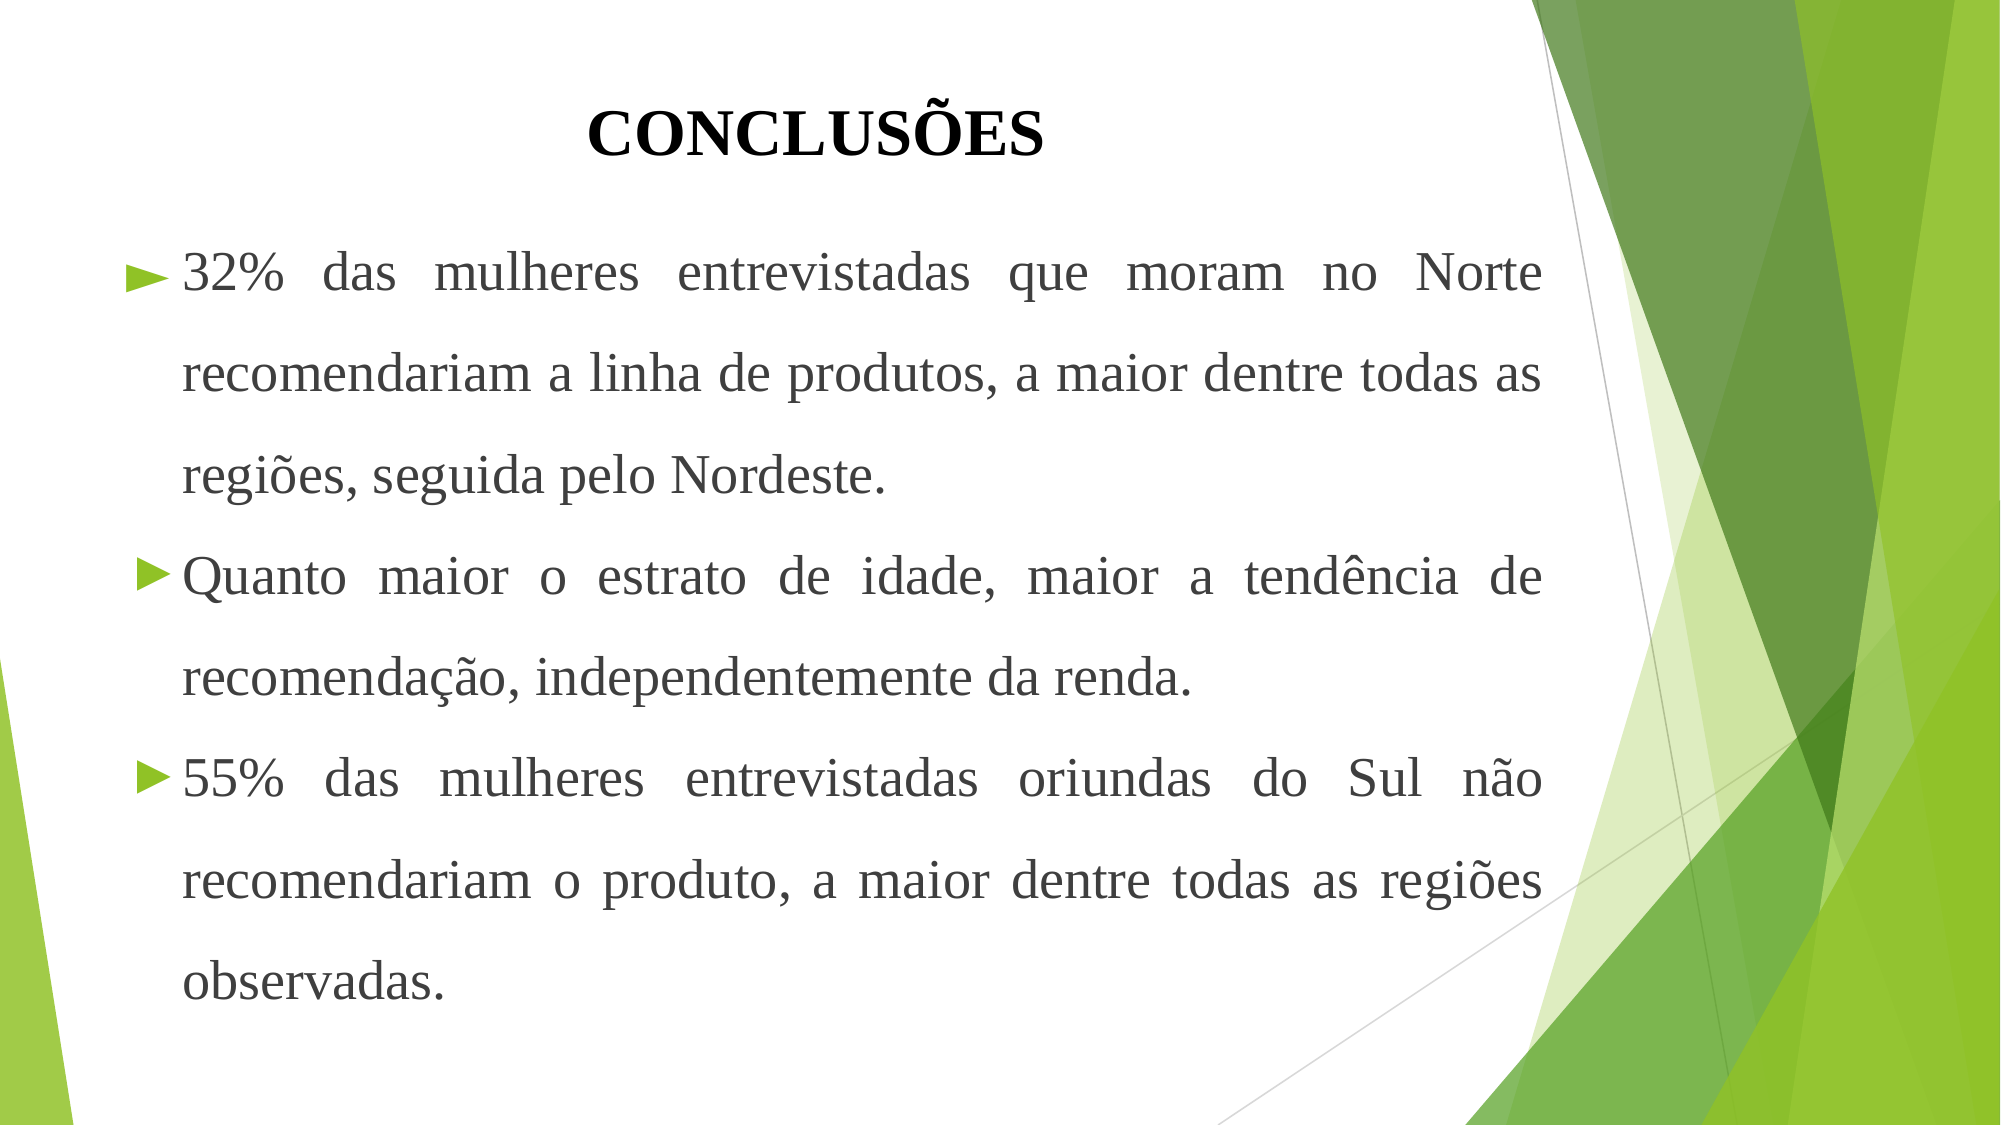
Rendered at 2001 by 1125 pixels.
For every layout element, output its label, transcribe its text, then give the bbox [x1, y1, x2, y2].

title CONCLUSÕES [111, 81, 1522, 193]
list 32% das mulheres entrevistadas que moram no Norte recomendariam a linha de produtos, a maior dentre todas as regiões, seguida pelo Nordeste. Quanto maior o estrato de idade, maior a tendência de recomendação, independentemente da renda. 55% das mulheres entrevistadas oriundas do Sul não recomendariam o produto, a maior dentre todas as regiões observadas. [111, 193, 1561, 1095]
